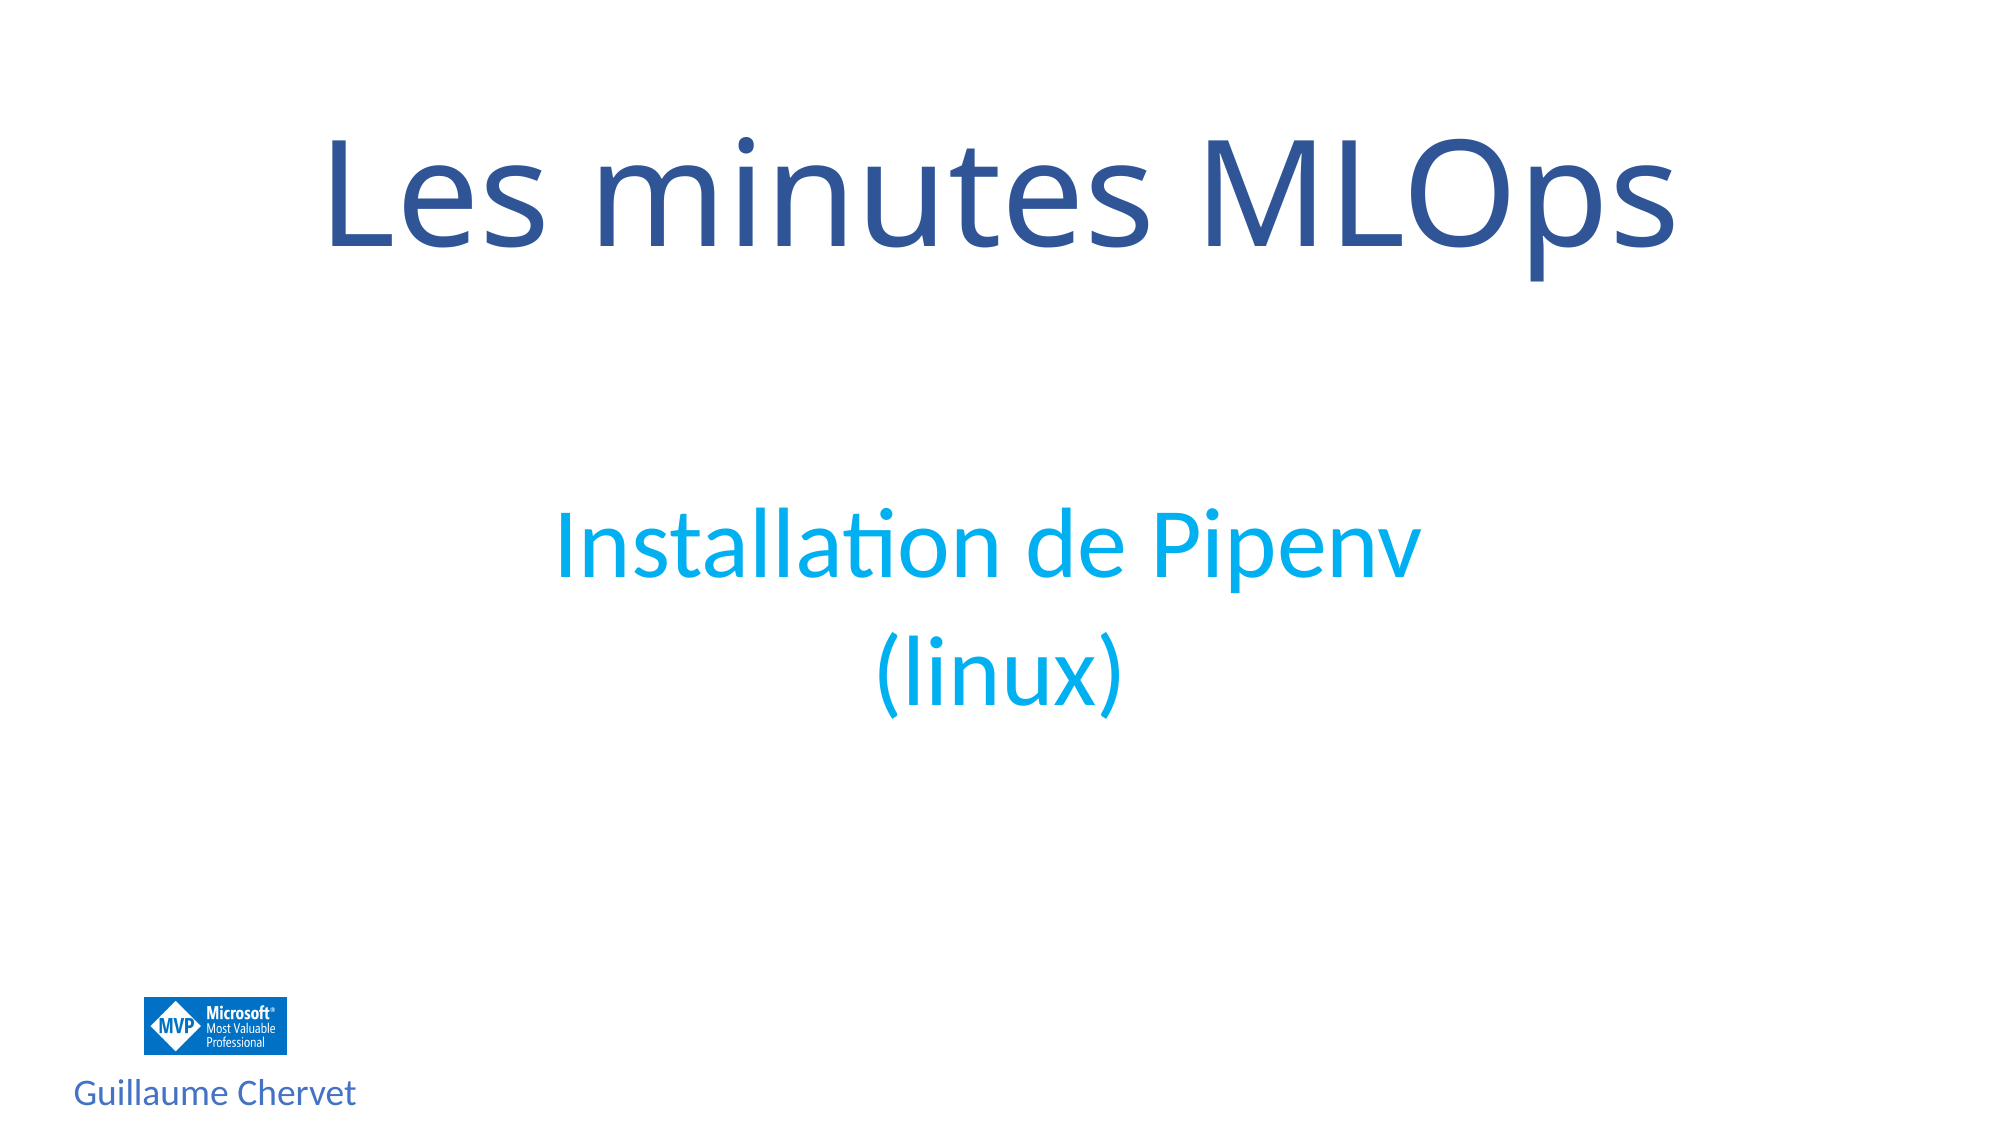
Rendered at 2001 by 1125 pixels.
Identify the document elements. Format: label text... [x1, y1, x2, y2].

title Les minutes MLOps [249, 32, 1750, 287]
picture [144, 997, 287, 1055]
subtitle Installation de Pipenv (linux) [249, 483, 1750, 960]
text_box Guillaume Chervet [58, 1060, 373, 1121]
